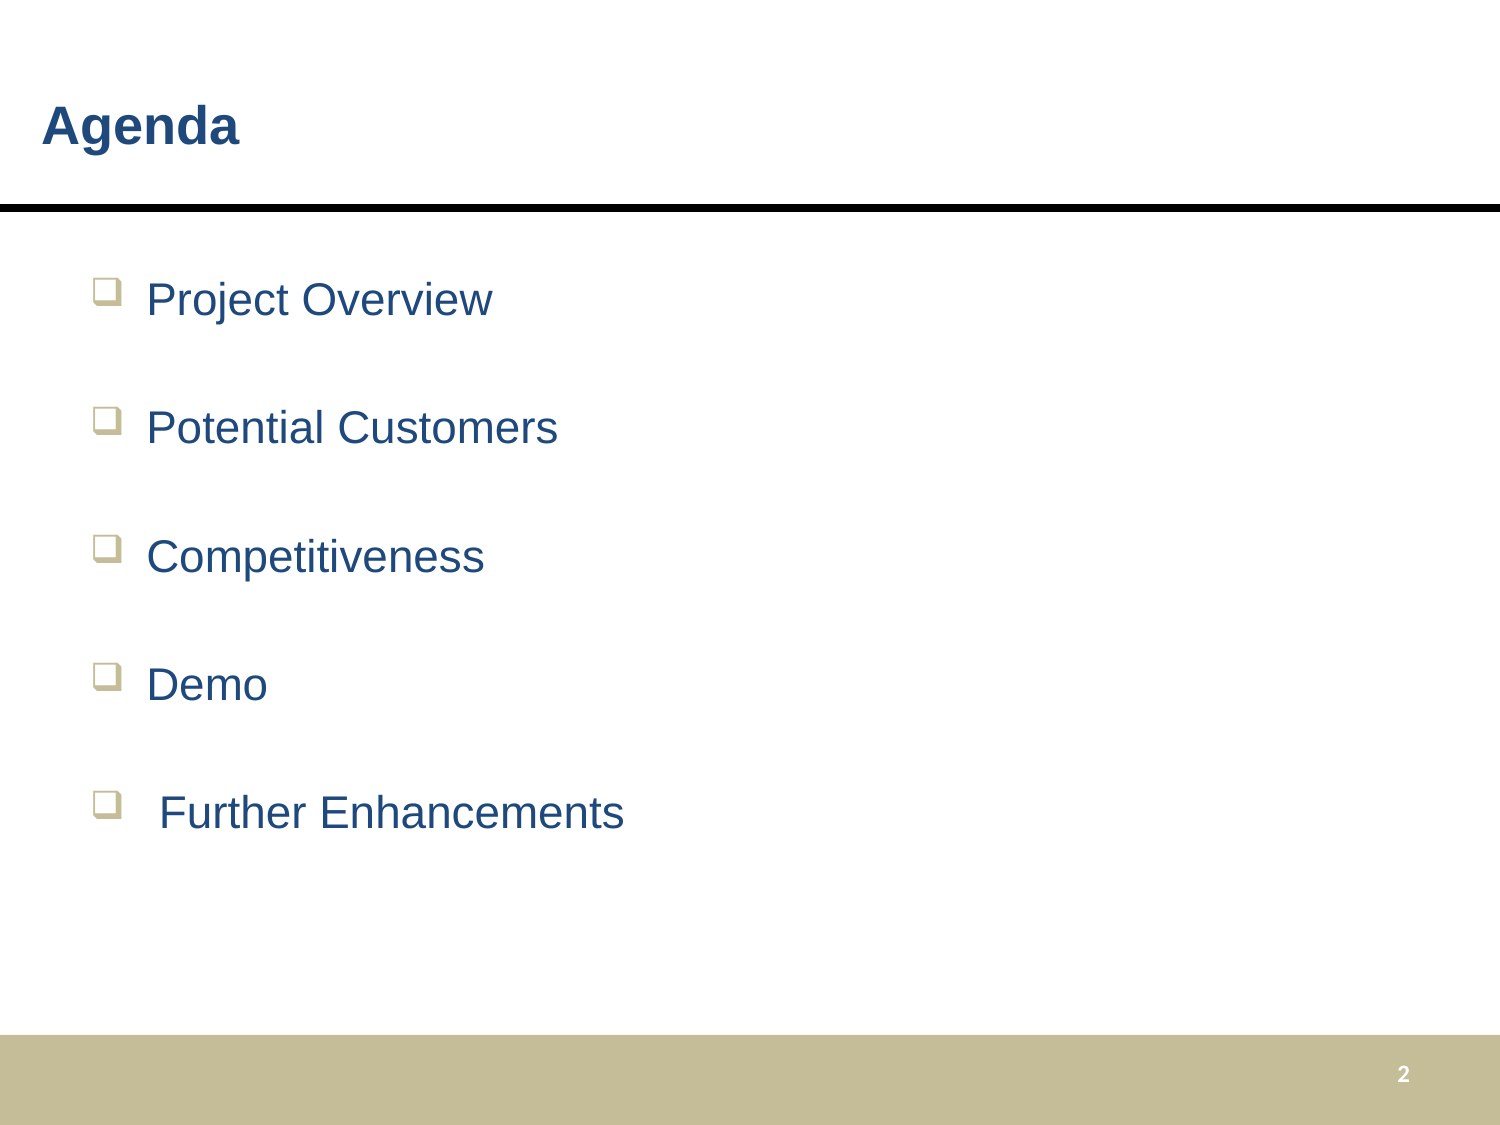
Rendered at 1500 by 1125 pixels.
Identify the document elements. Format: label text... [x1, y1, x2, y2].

title Agenda [26, 29, 1376, 217]
slide_number 2 [1074, 1042, 1425, 1103]
list Project Overview Potential Customers Competitiveness Demo Further Enhancements [75, 262, 1425, 1005]
